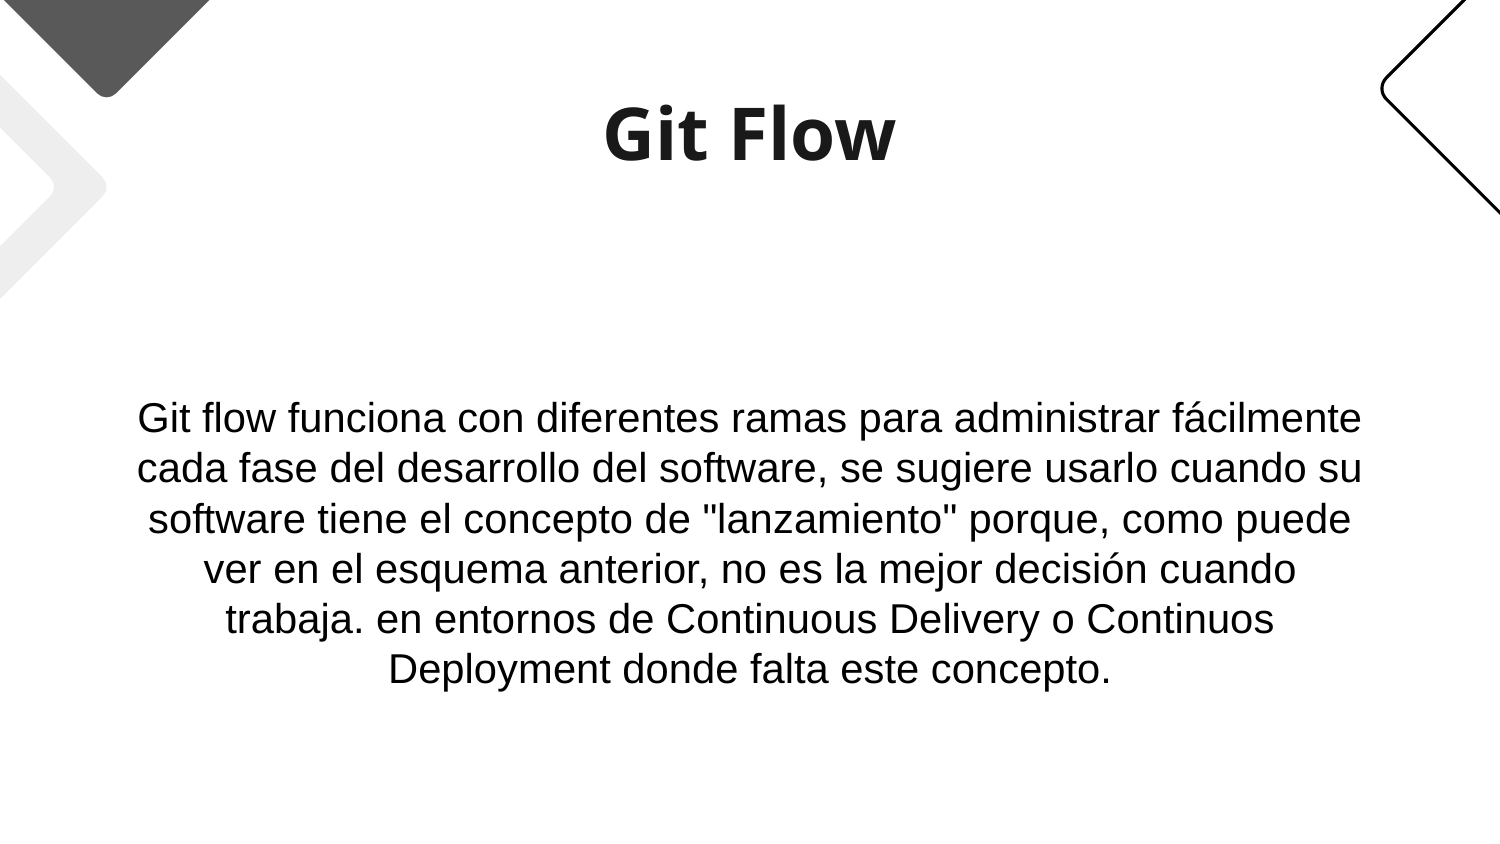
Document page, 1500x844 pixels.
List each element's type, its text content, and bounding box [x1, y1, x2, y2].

text_box Git flow funciona con diferentes ramas para administrar fácilmente cada fase del desarrollo del software, se sugiere usarlo cuando su software tiene el concepto de "lanzamiento" porque, como puede ver en el esquema anterior, no es la mejor decisión cuando trabaja. en entornos de Continuous Delivery o Continuos Deployment donde falta este concepto. [118, 276, 1383, 807]
title Git Flow [118, 72, 1382, 167]
